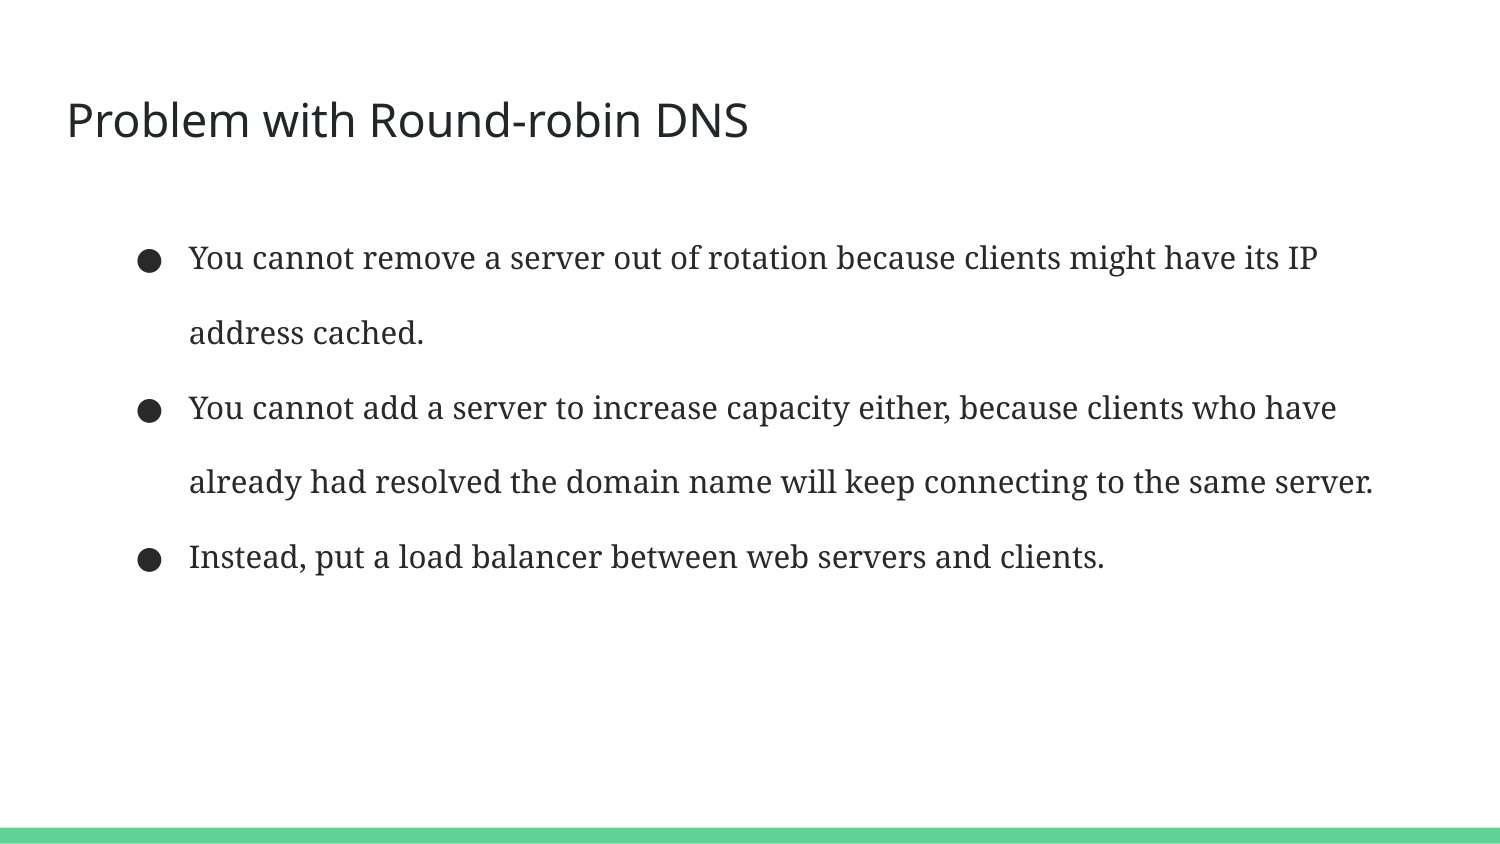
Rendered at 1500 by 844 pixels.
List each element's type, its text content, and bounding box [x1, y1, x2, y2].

title Problem with Round-robin DNS [51, 72, 1449, 167]
list You cannot remove a server out of rotation because clients might have its IP address cached. You cannot add a server to increase capacity either, because clients who have already had resolved the domain name will keep connecting to the same server. Instead, put a load balancer between web servers and clients. [51, 189, 1449, 750]
